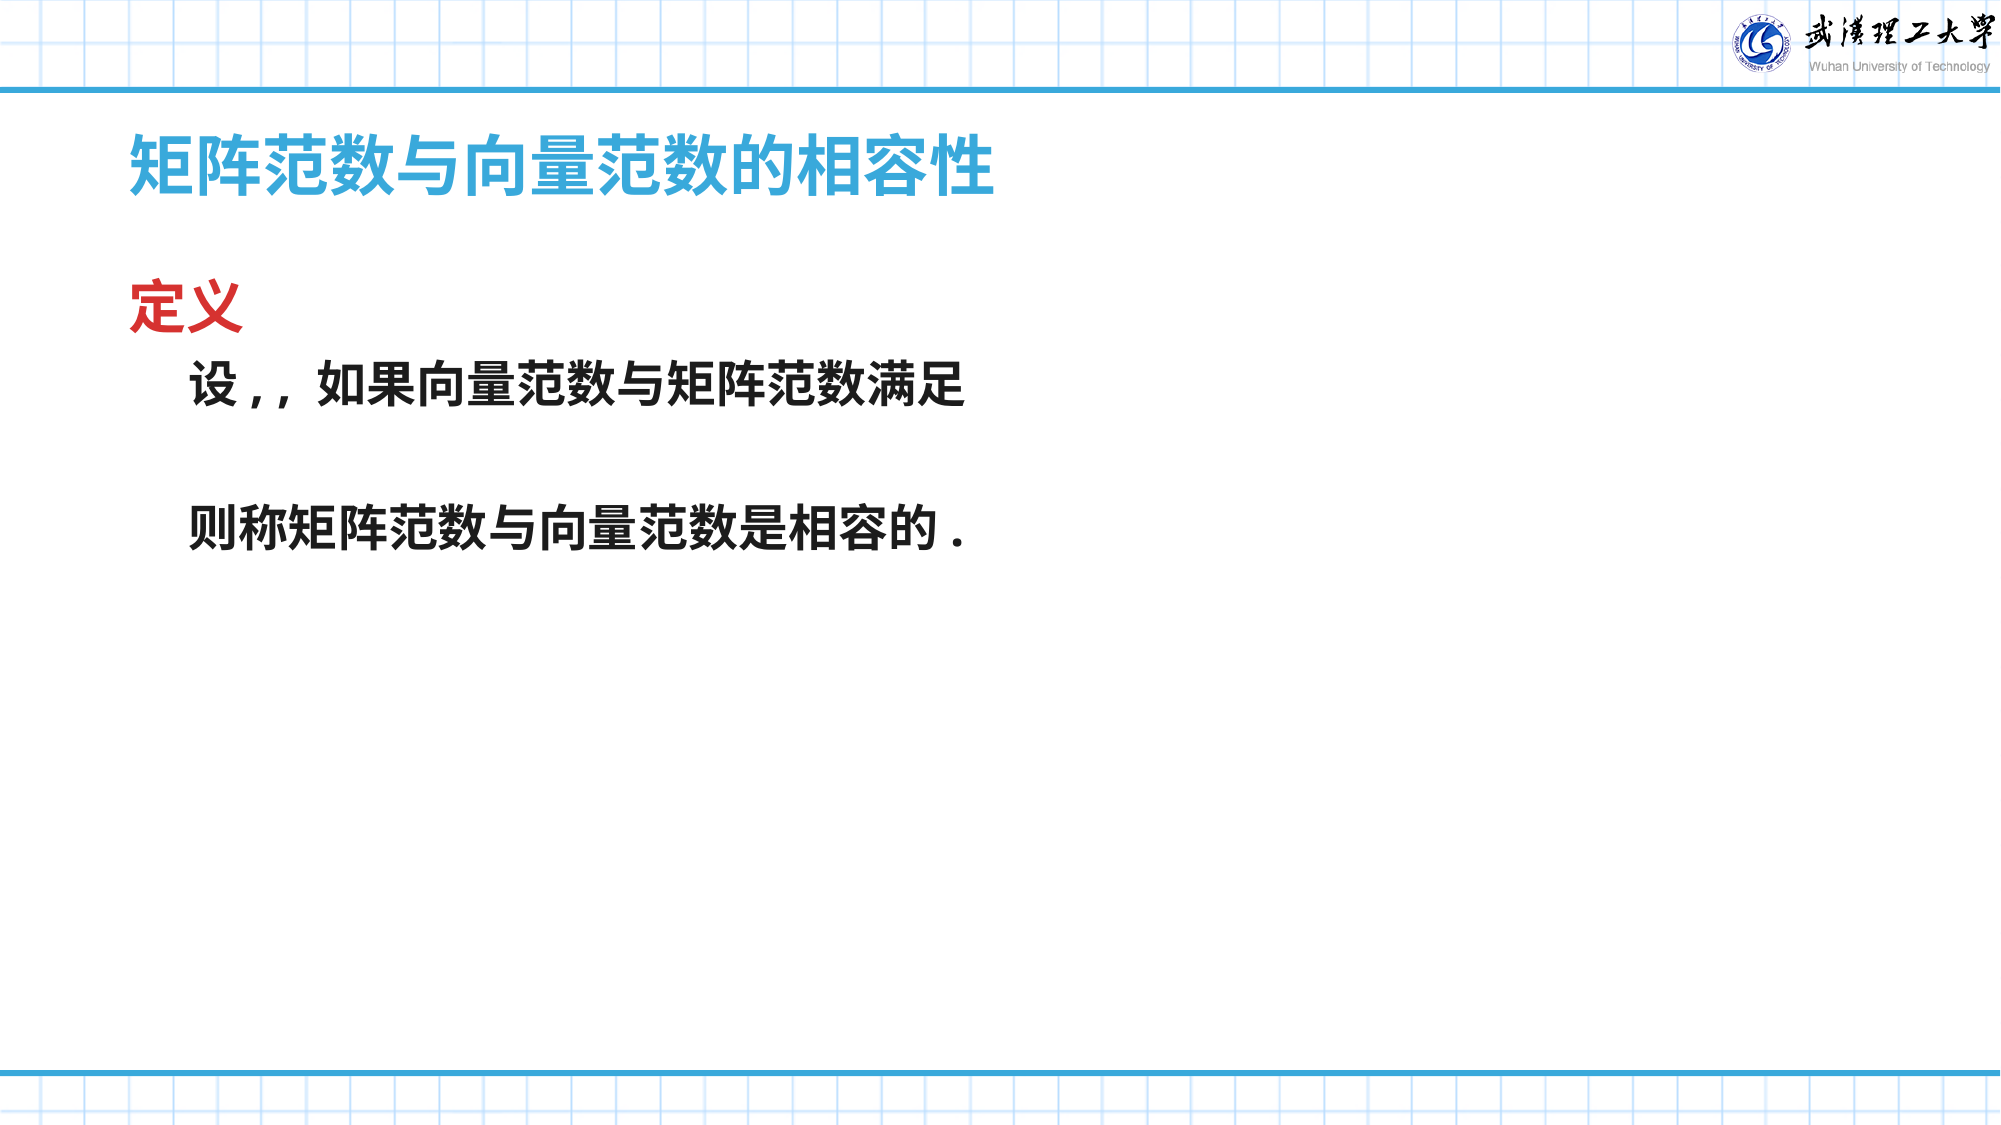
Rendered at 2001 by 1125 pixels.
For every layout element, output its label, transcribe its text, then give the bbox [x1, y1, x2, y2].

picture [0, 1077, 2001, 1125]
list 矩阵范数与向量范数的相容性 [114, 94, 1162, 213]
picture [0, 0, 2001, 87]
